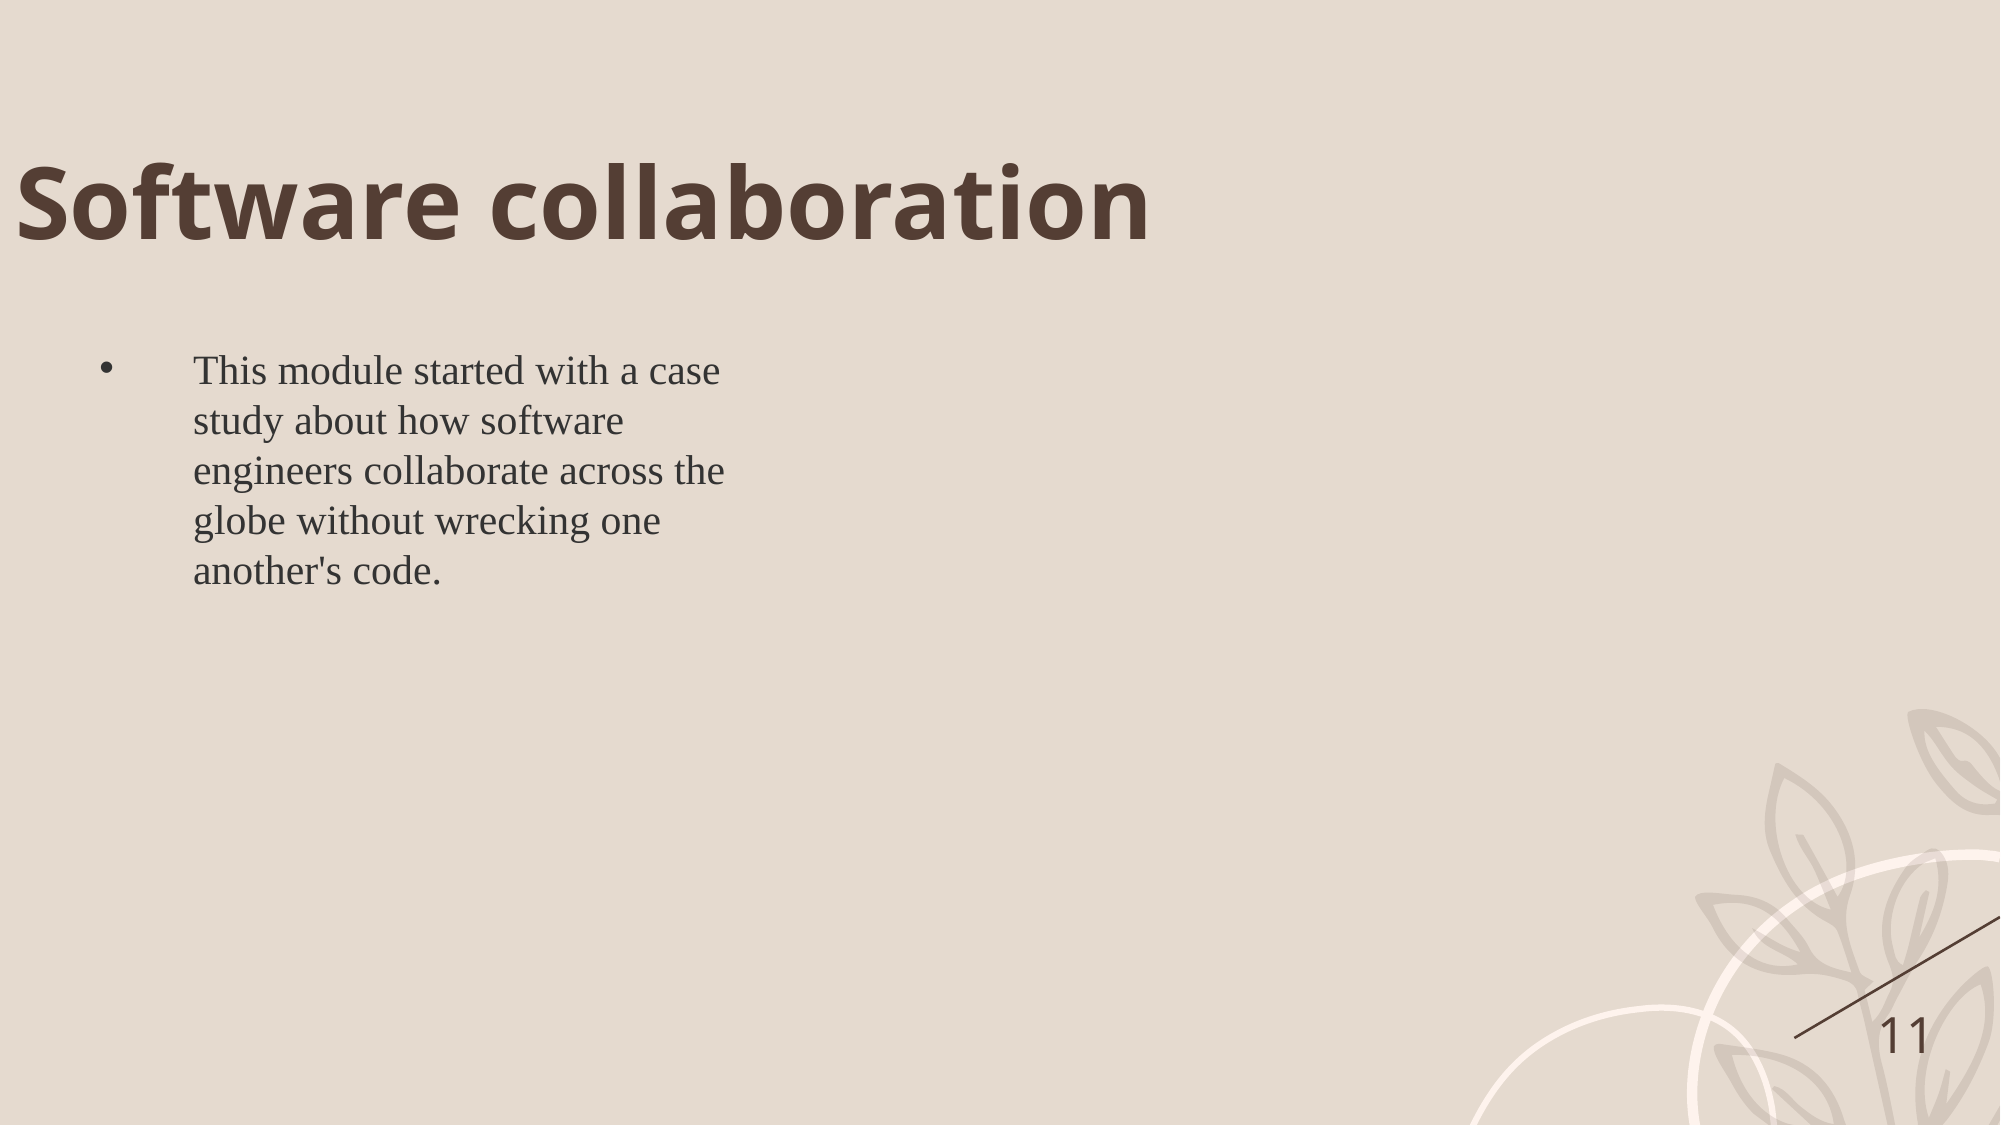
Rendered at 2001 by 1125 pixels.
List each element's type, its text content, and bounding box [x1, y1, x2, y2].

title Software collaboration [0, 207, 1700, 358]
text_box This module started with a case study about how software engineers collaborate across the globe without wrecking one another's code. [84, 335, 775, 601]
slide_number 11 [1862, 964, 1971, 1112]
